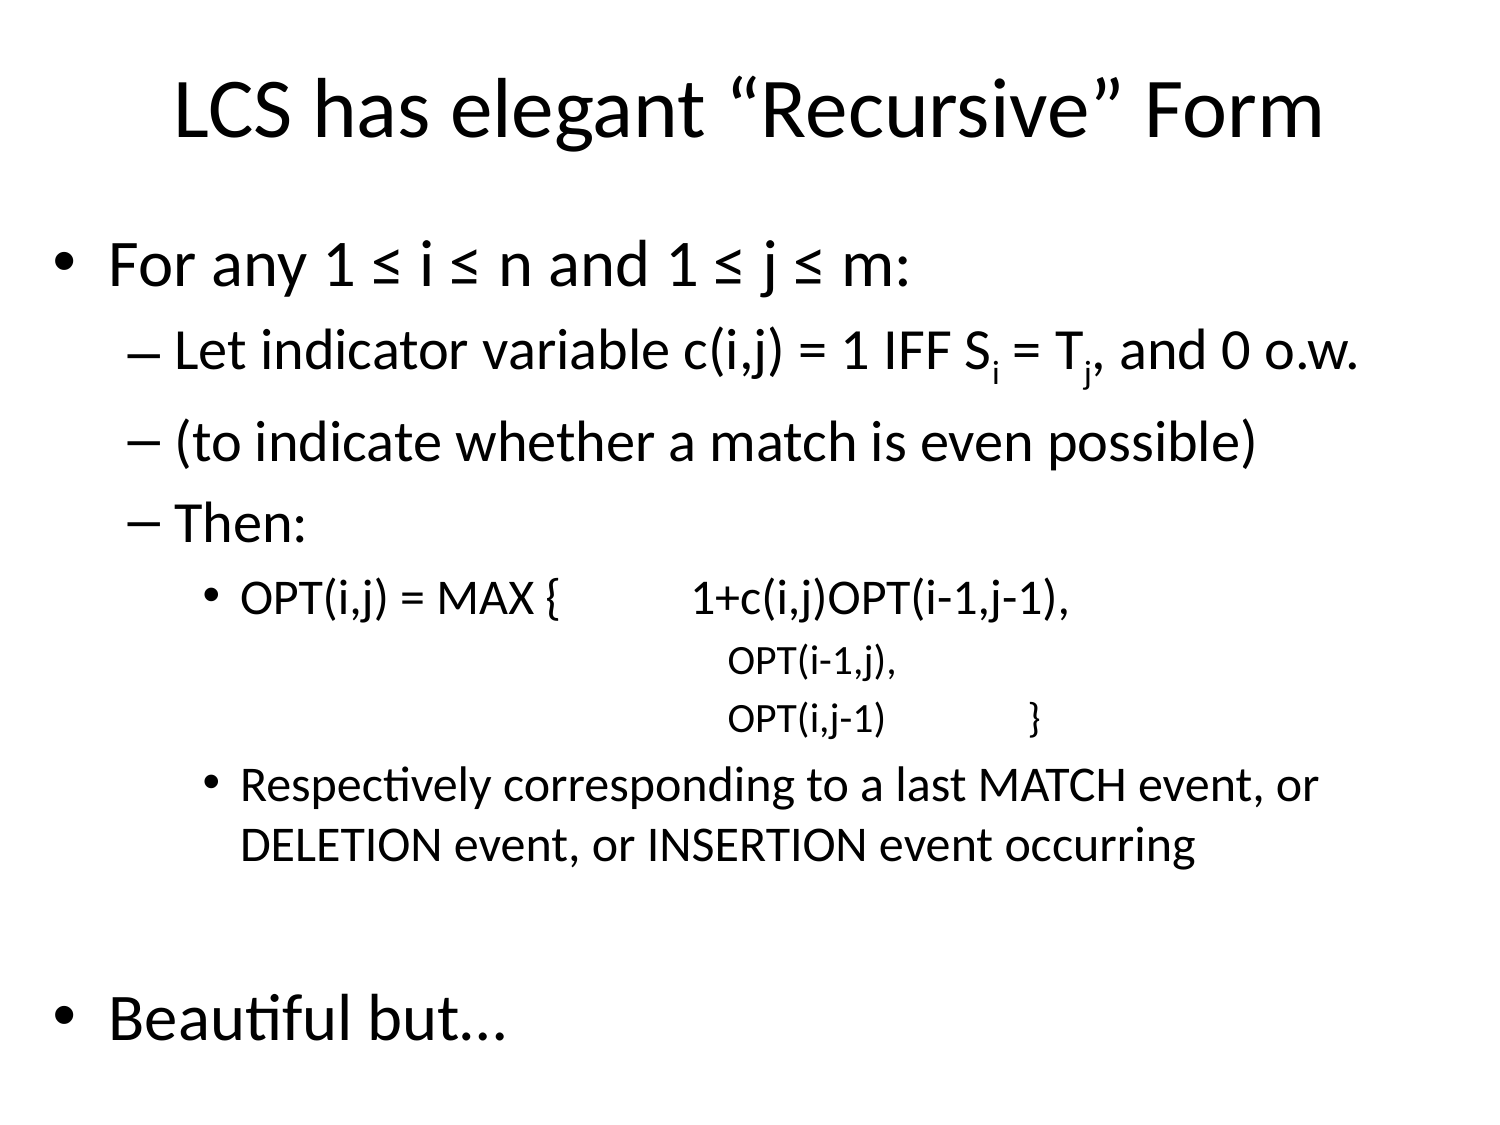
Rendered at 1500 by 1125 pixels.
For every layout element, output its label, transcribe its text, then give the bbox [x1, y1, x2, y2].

list For any 1 ≤ i ≤ n and 1 ≤ j ≤ m: Let indicator variable c(i,j) = 1 IFF Si = Tj, and 0 o.w. (to indicate whether a match is even possible) Then: OPT(i,j) = MAX { 1+c(i,j)OPT(i-1,j-1), OPT(i-1,j), OPT(i,j-1) } Respectively corresponding to a last MATCH event, or DELETION event, or INSERTION event occurring Beautiful but… [37, 212, 1463, 1063]
title LCS has elegant “Recursive” Form [75, 45, 1425, 163]
